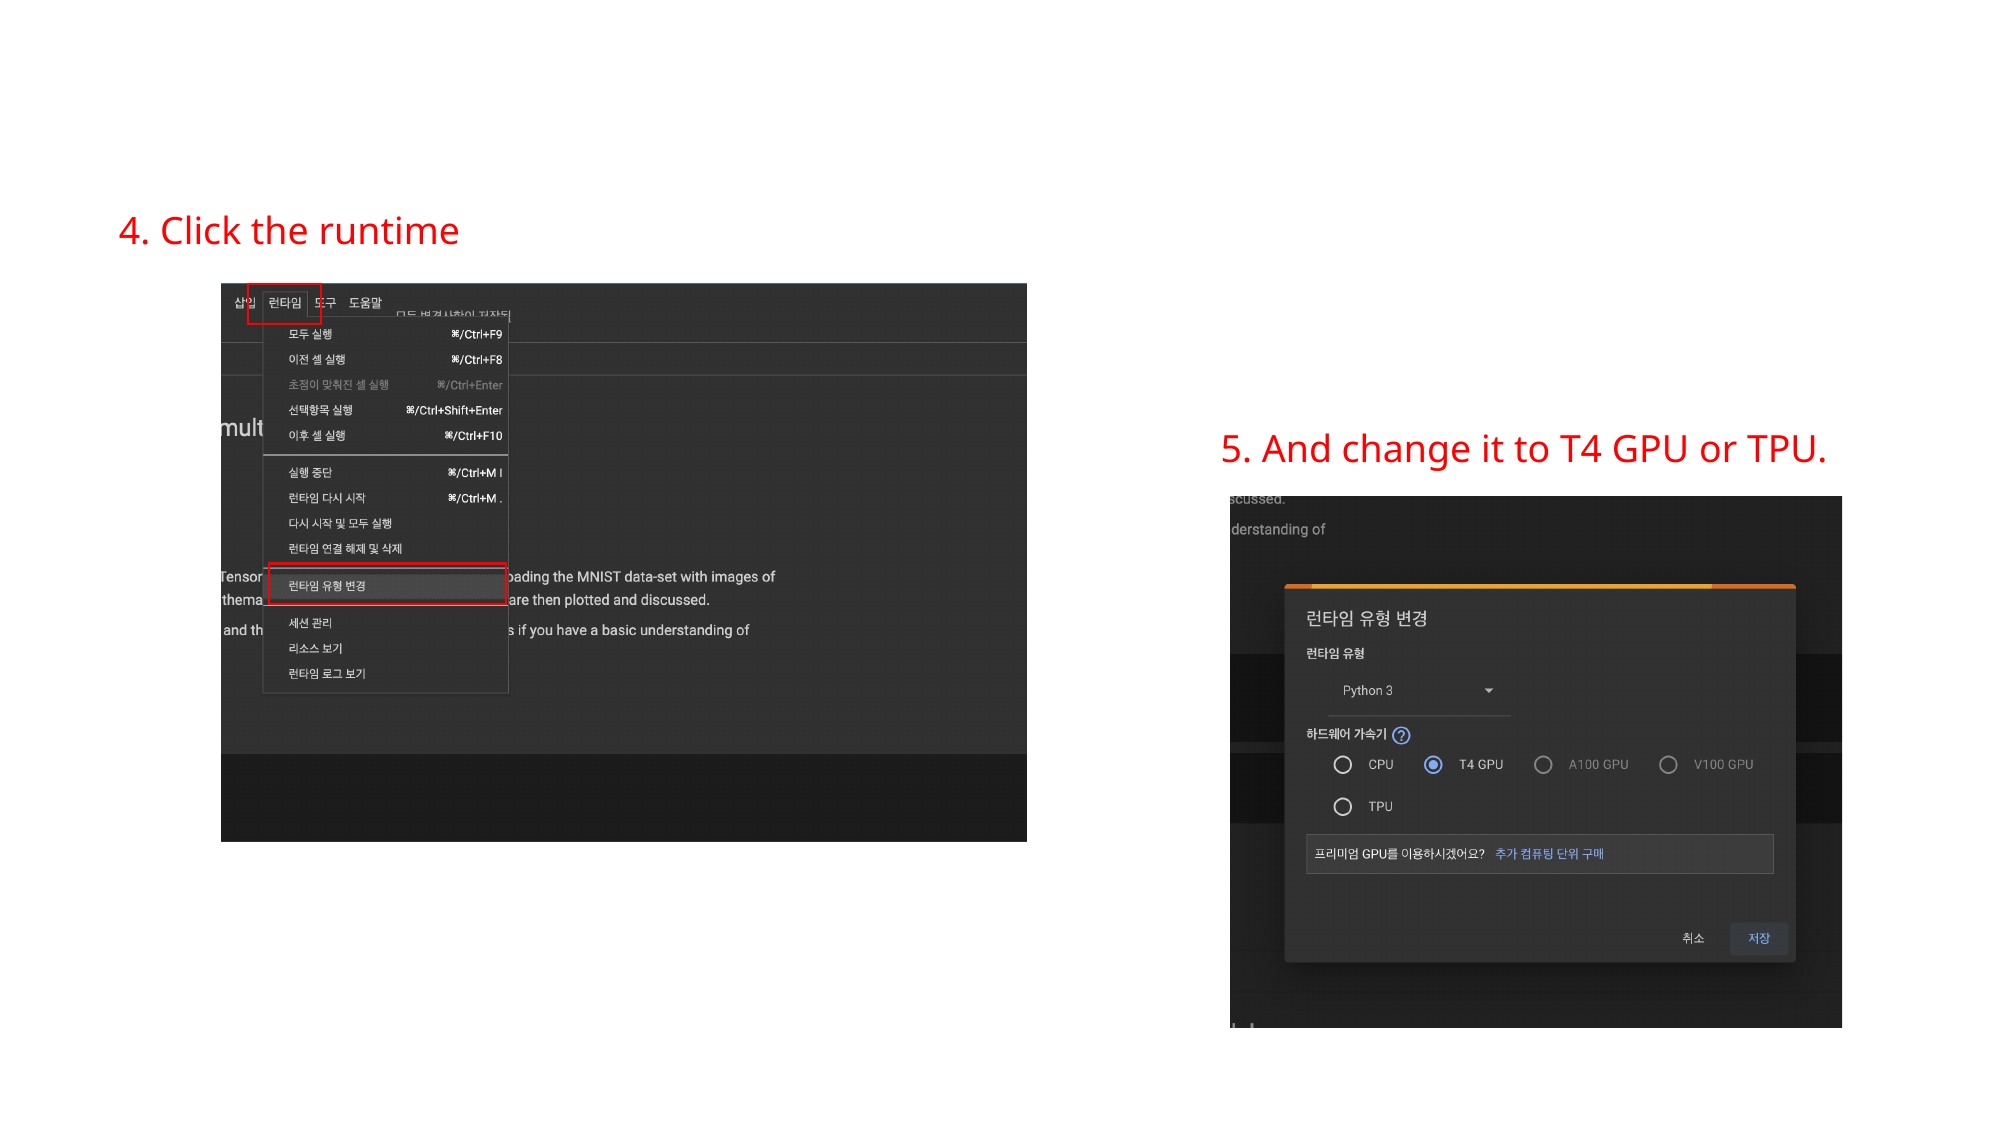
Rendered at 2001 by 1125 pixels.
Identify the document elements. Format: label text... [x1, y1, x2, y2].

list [1230, 496, 1843, 1028]
text_box 4. Click the runtime [104, 199, 506, 260]
text_box 5. And change it to T4 GPU or TPU. [1205, 417, 1843, 477]
picture [221, 283, 1027, 842]
